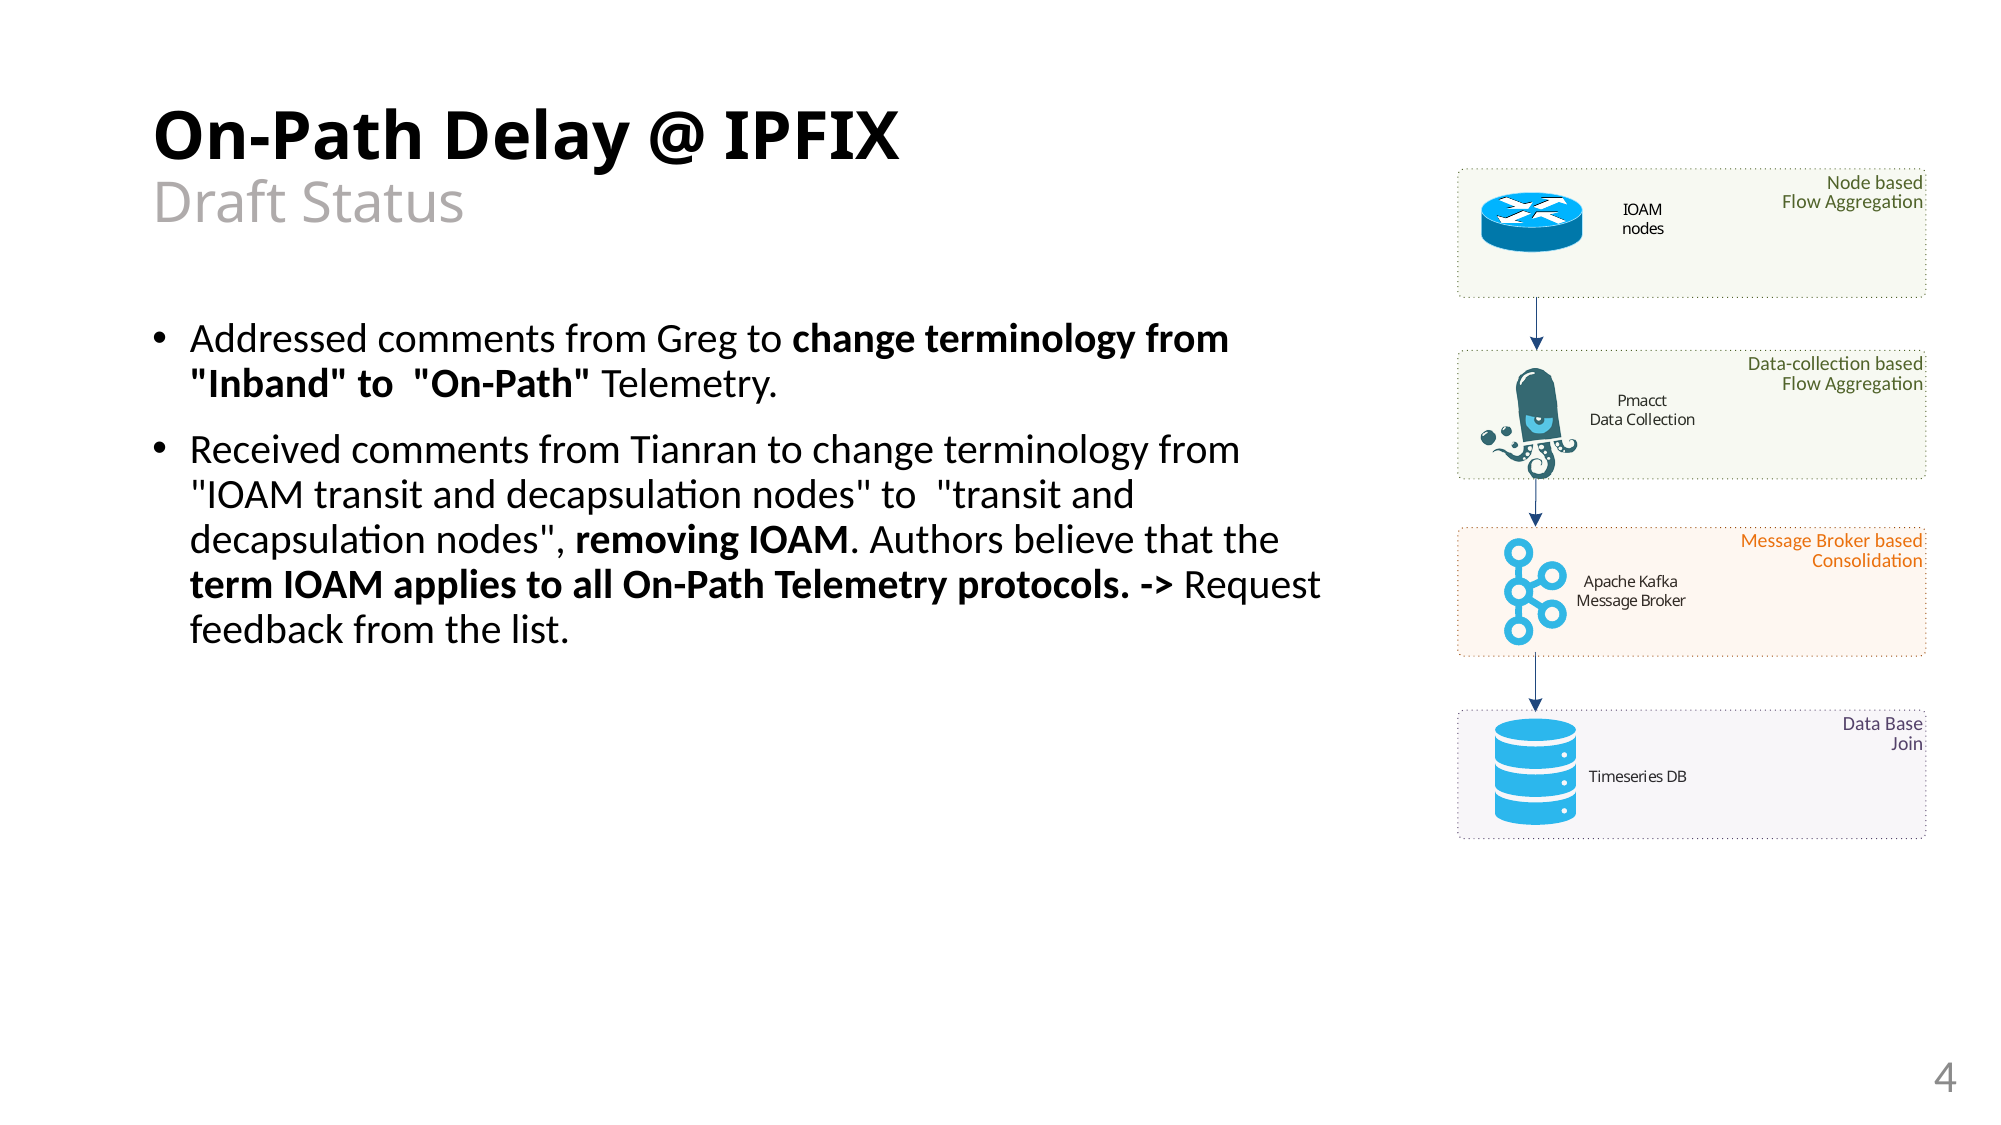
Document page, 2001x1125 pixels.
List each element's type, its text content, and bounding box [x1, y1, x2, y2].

title On-Path Delay @ IPFIX Draft Status [137, 59, 1863, 278]
picture [1456, 164, 1939, 840]
list Addressed comments from Greg to change terminology from "Inband" to "On-Path" Telemetry. Received comments from Tianran to change terminology from "IOAM transit and decapsulation nodes" to "transit and decapsulation nodes", removing IOAM. Authors believe that the term IOAM applies to all On-Path Telemetry protocols. -> Request feedback from the list. [137, 309, 1353, 1014]
slide_number 4 [1904, 1043, 1973, 1104]
